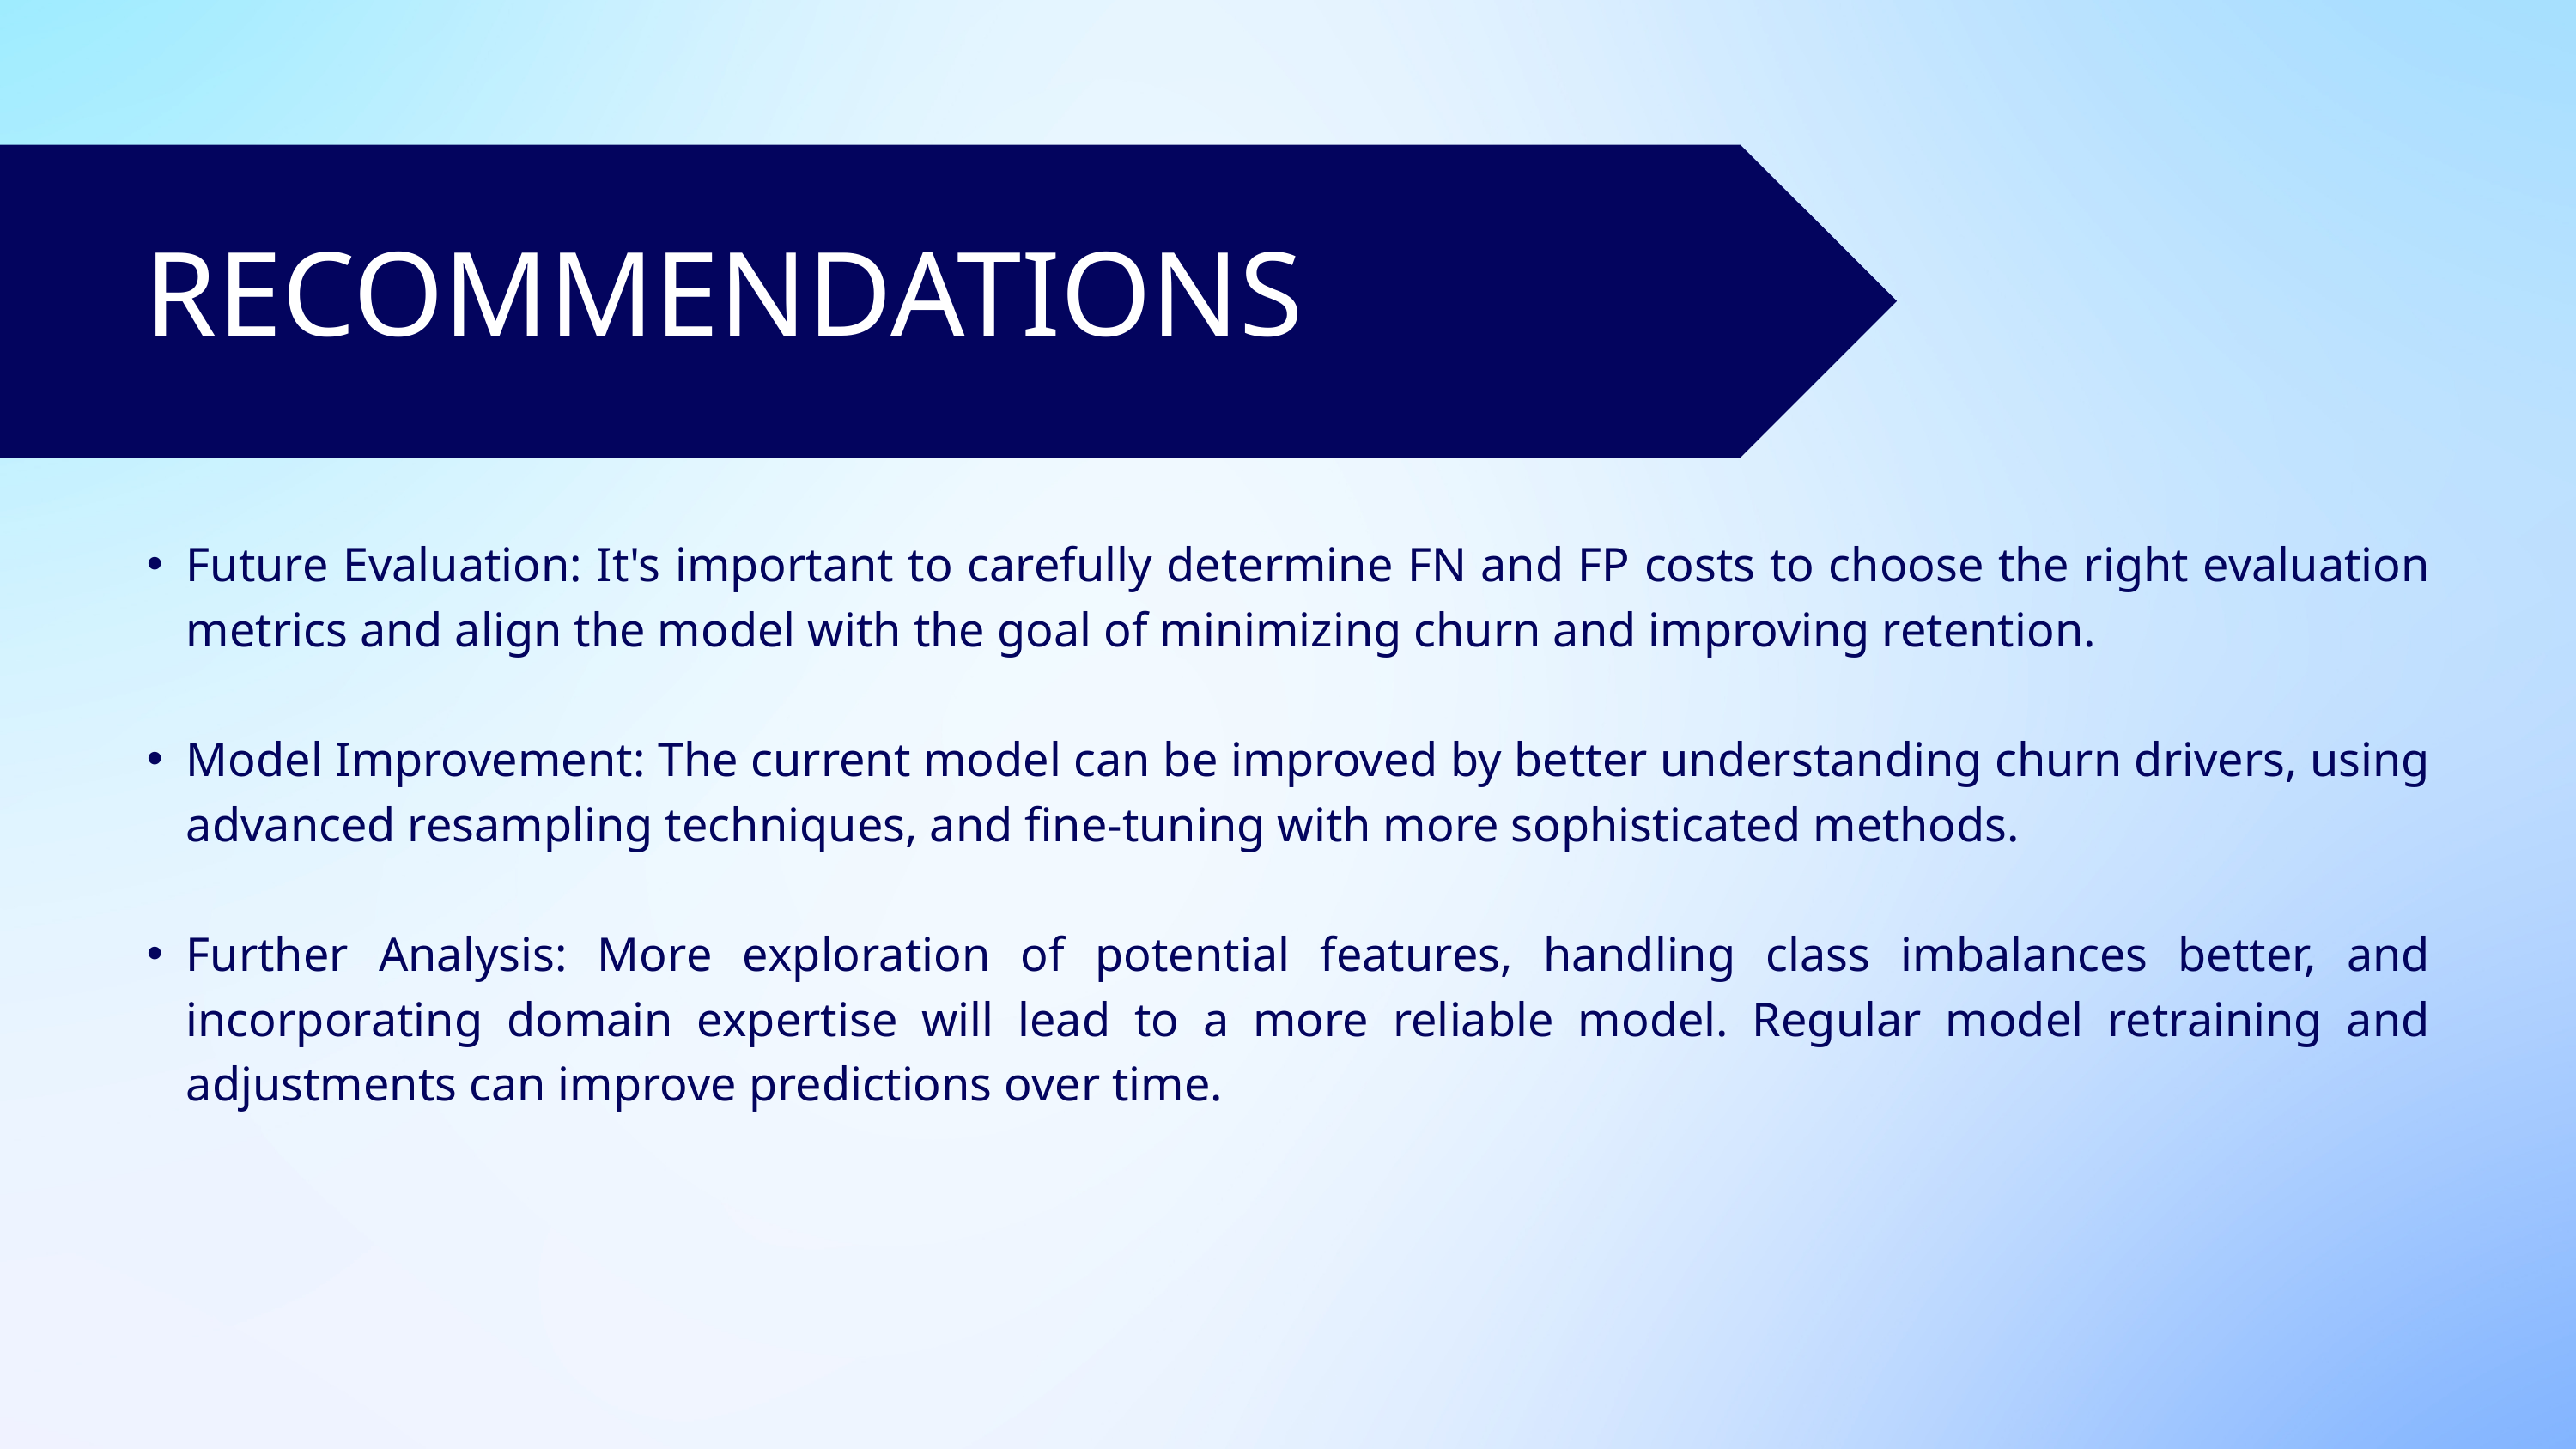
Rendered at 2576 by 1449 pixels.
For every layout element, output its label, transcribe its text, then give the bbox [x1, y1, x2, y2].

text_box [0, 144, 1898, 458]
text_box Future Evaluation: It's important to carefully determine FN and FP costs to choose the right evaluation metrics and align the model with the goal of minimizing churn and improving retention. Model Improvement: The current model can be improved by better understanding churn drivers, using advanced resampling techniques, and fine-tuning with more sophisticated methods. Further Analysis: More exploration of potential features, handling class imbalances better, and incorporating domain expertise will lead to a more reliable model. Regular model retraining and adjustments can improve predictions over time. [106, 525, 2432, 1176]
text_box [0, 0, 2576, 1449]
